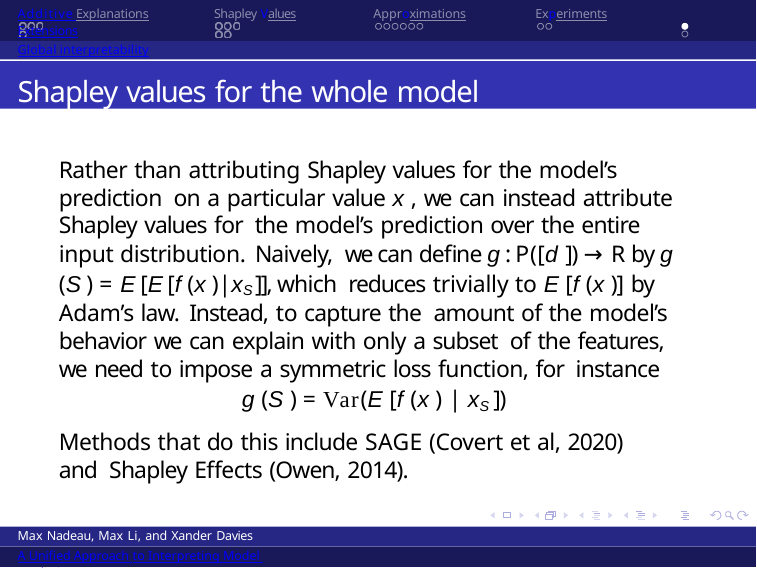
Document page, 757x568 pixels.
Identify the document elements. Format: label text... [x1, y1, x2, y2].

text_box Rather than attributing Shapley values for the model’s prediction on a particular value x , we can instead attribute Shapley values for the model’s prediction over the entire input distribution. Naively, we can define g : P([d ]) → R by g (S ) = E [E [f (x )|xS ]], which reduces trivially to E [f (x )] by Adam’s law. Instead, to capture the amount of the model’s behavior we can explain with only a subset of the features, we need to impose a symmetric loss function, for instance g (S ) = Var(E [f (x ) | xS ]) Methods that do this include SAGE (Covert et al, 2020) and Shapley Effects (Owen, 2014). [46, 153, 704, 484]
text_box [0, 526, 757, 568]
text_box Shapley values for the whole model [0, 61, 756, 109]
text_box Global interpretability [0, 50, 756, 60]
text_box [0, 0, 757, 42]
